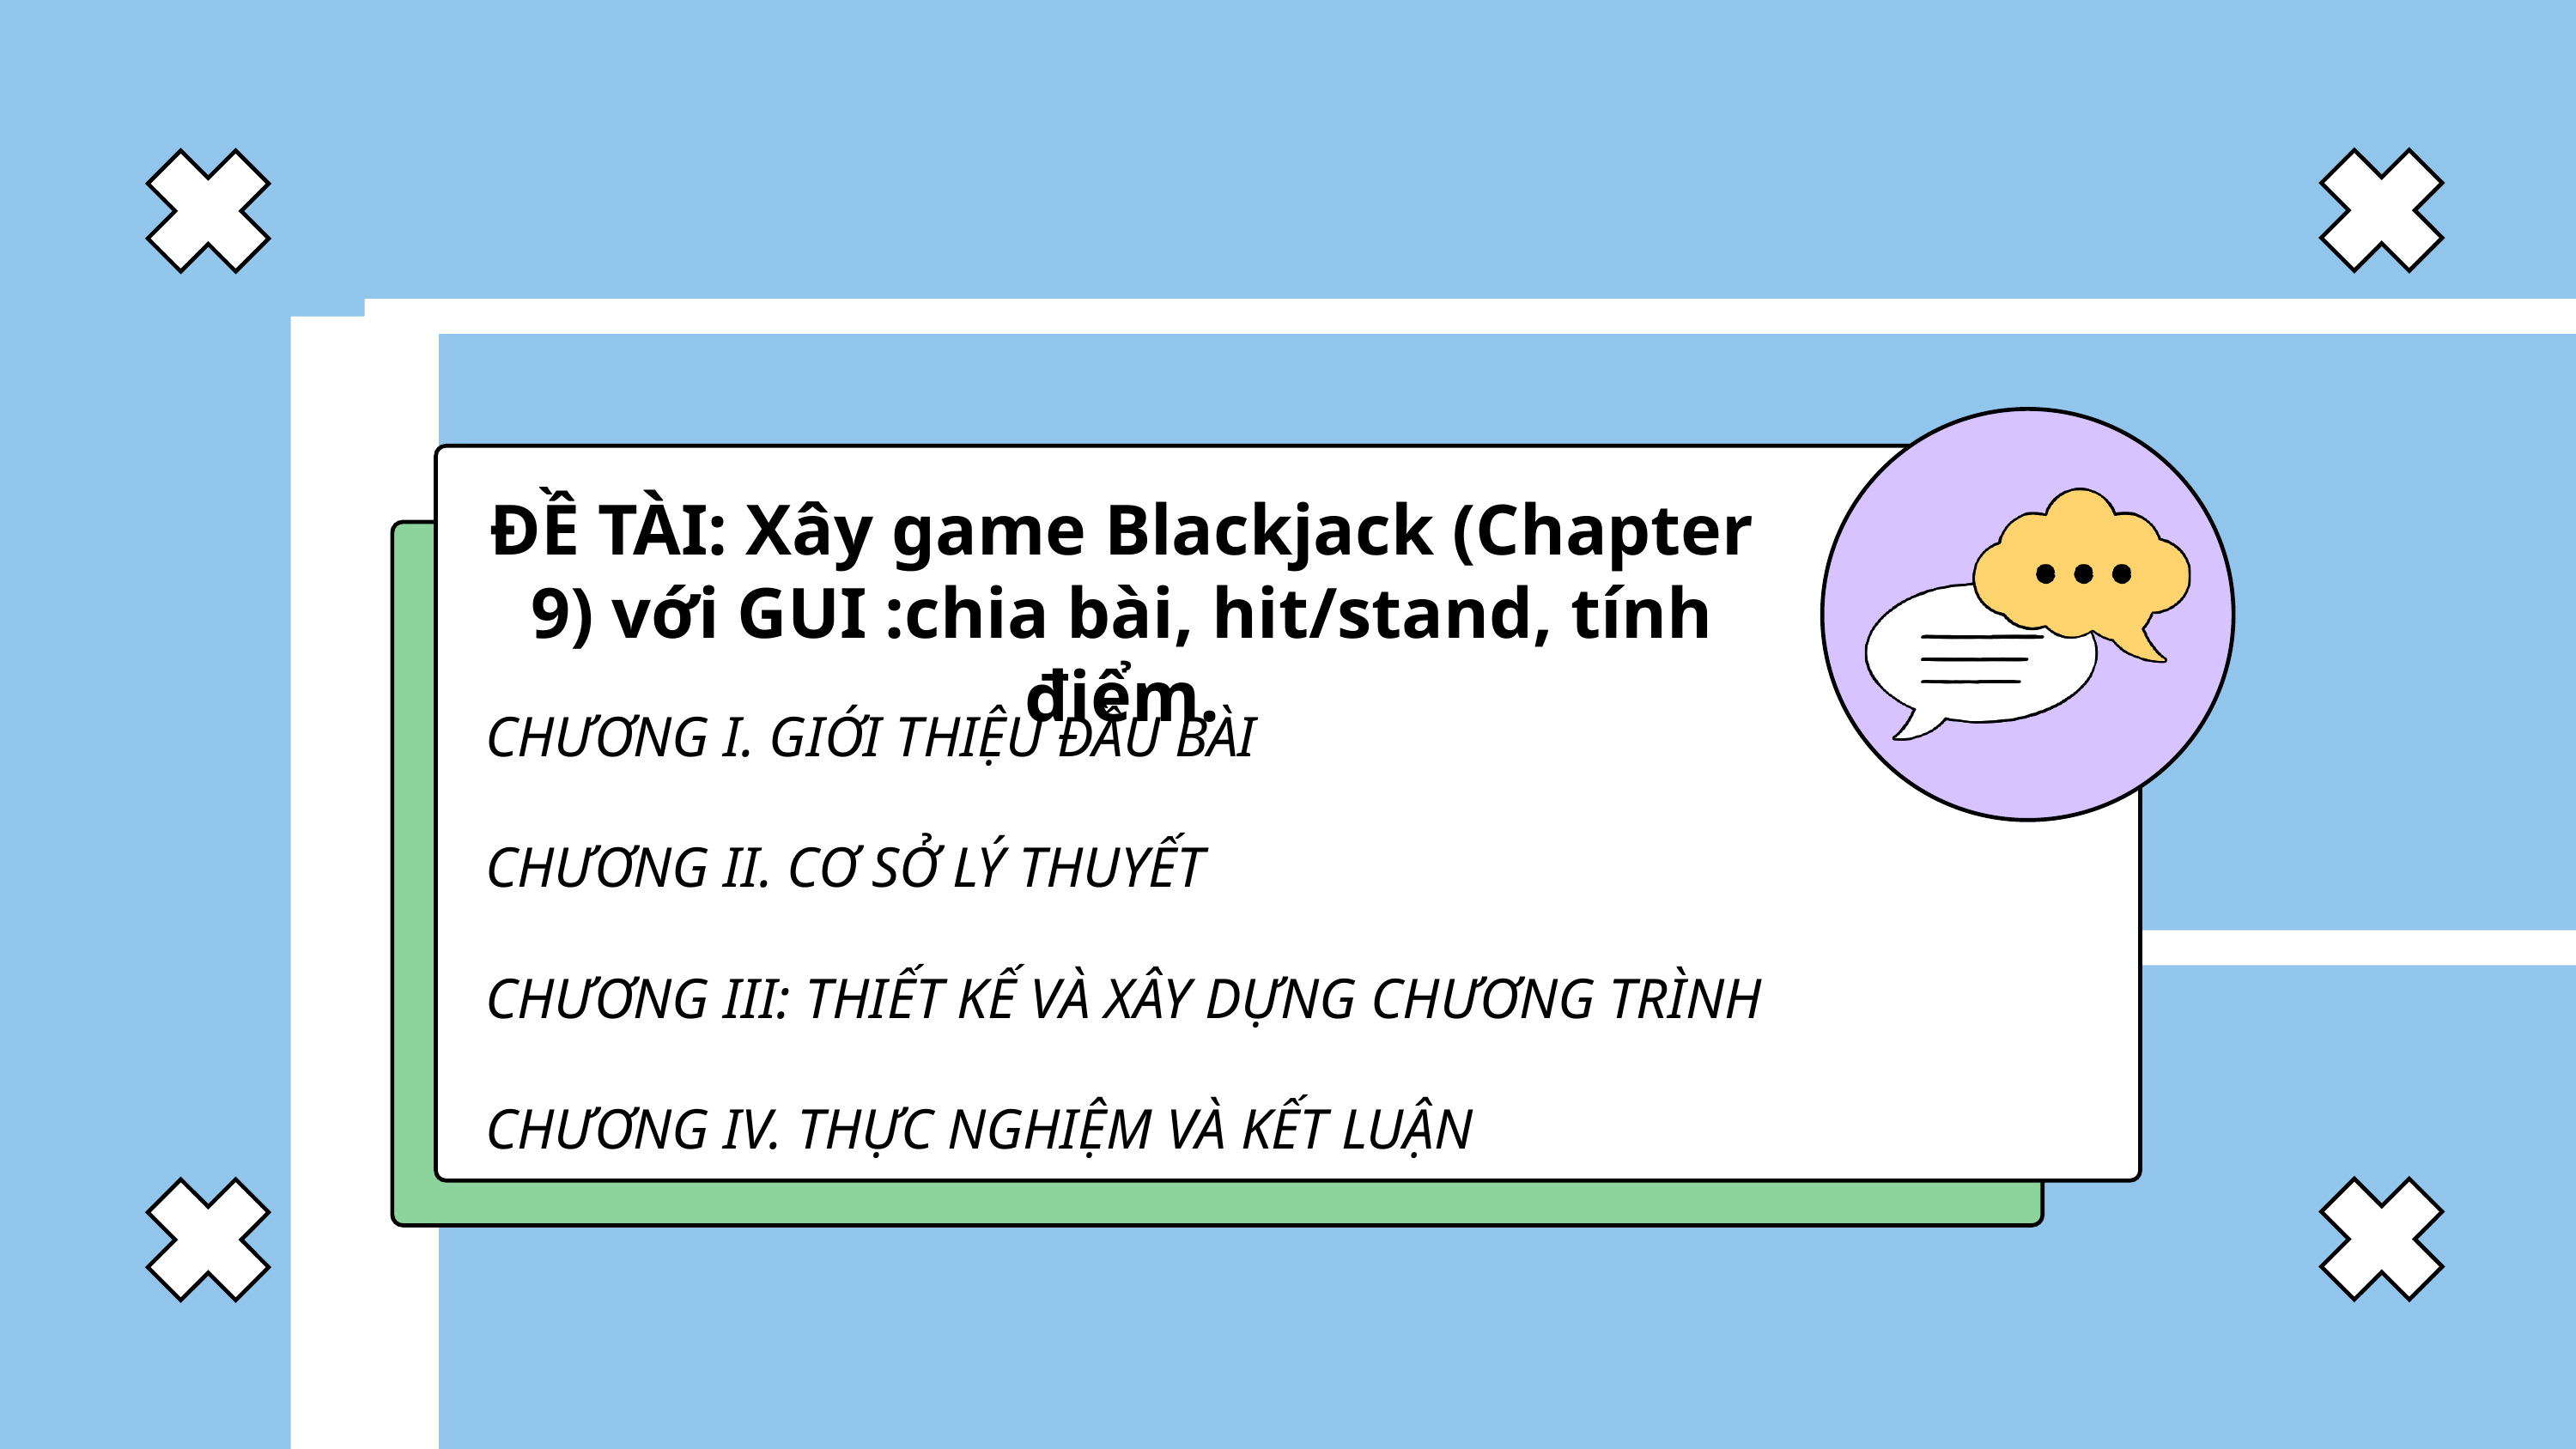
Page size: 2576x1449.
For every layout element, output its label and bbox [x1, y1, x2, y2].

text_box [2319, 1176, 2445, 1302]
text_box [1821, 409, 2234, 821]
text_box [392, 521, 2043, 1226]
text_box [145, 149, 271, 274]
text_box [2319, 148, 2445, 273]
text_box [290, 298, 2304, 1280]
text_box [435, 446, 2141, 1181]
text_box [145, 1177, 271, 1302]
